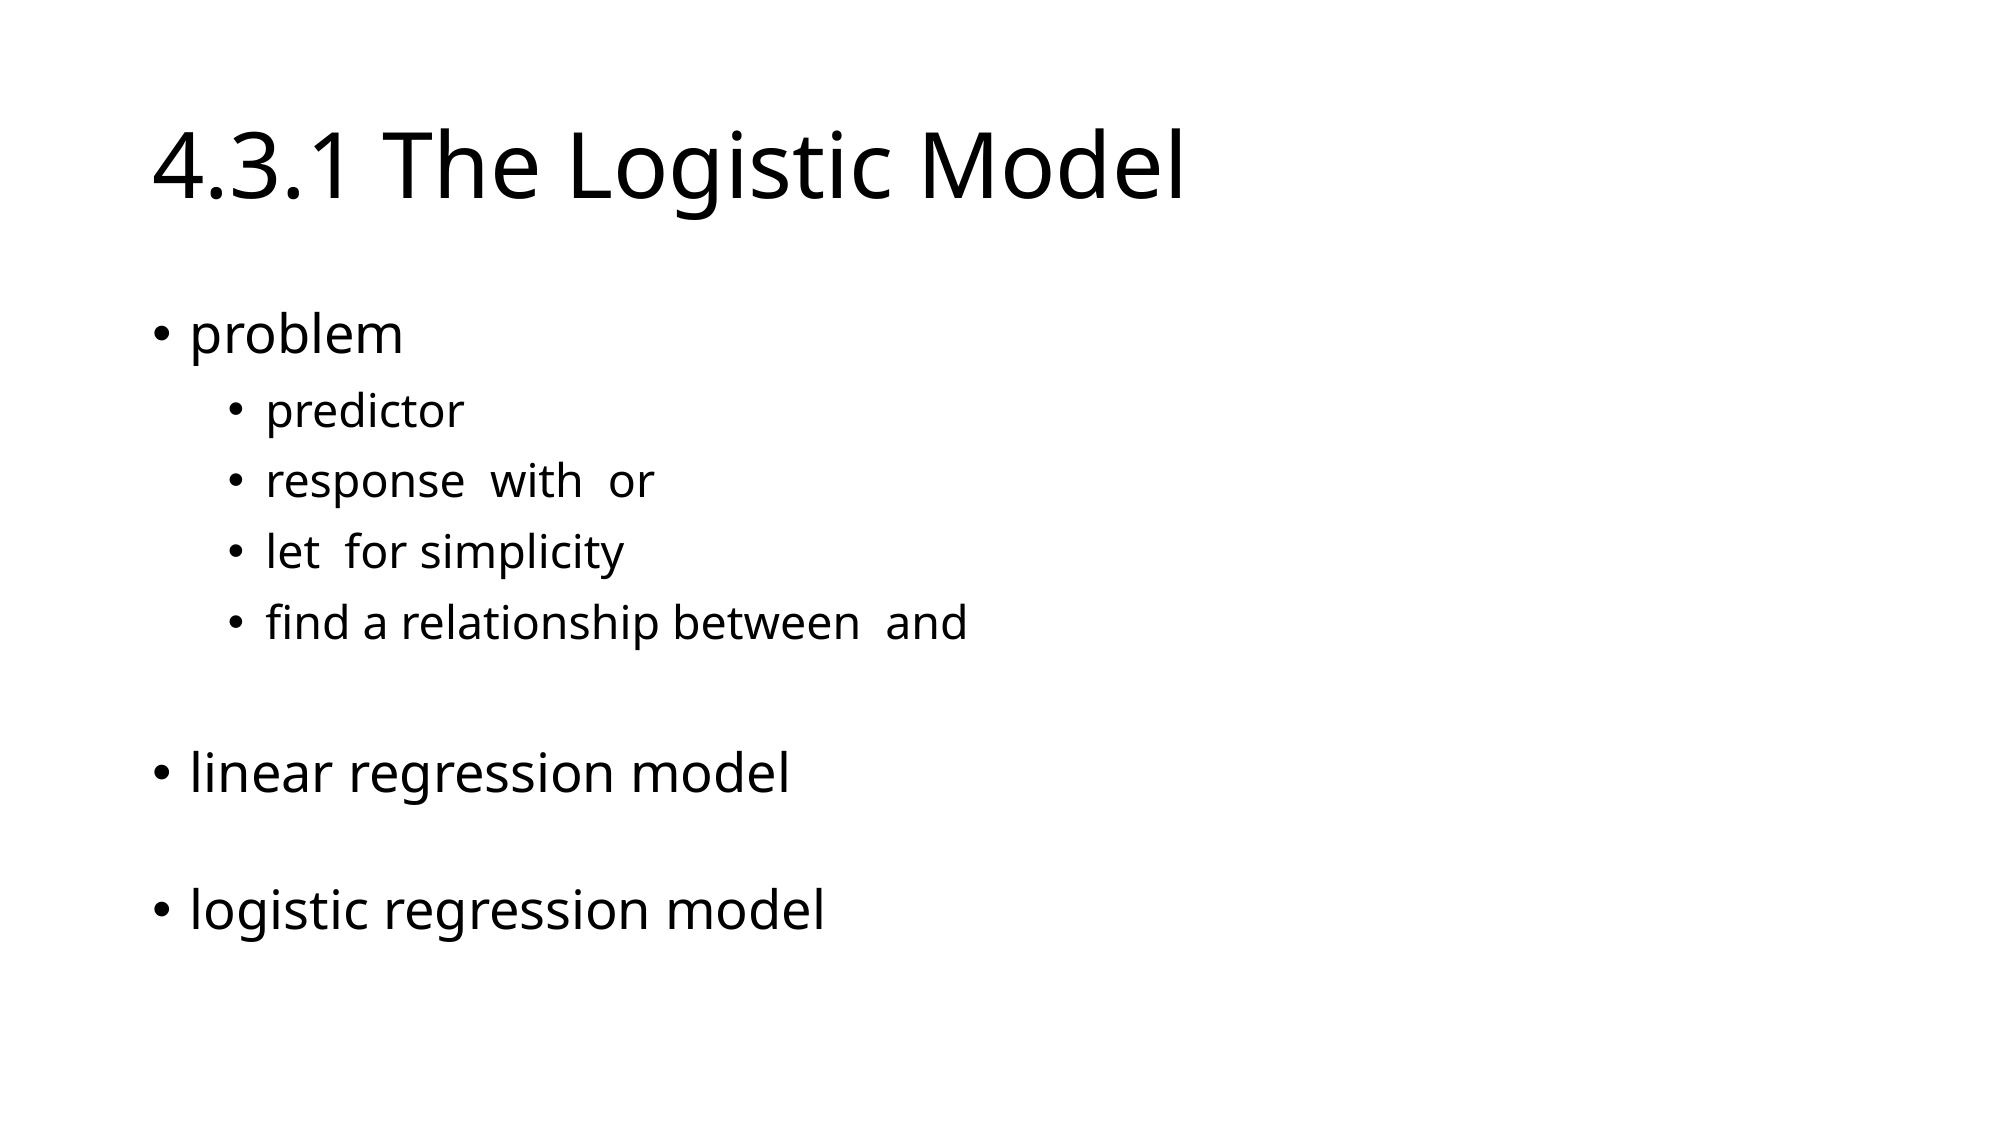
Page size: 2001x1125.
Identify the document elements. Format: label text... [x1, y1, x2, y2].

title 4.3.1 The Logistic Model [137, 59, 1863, 278]
